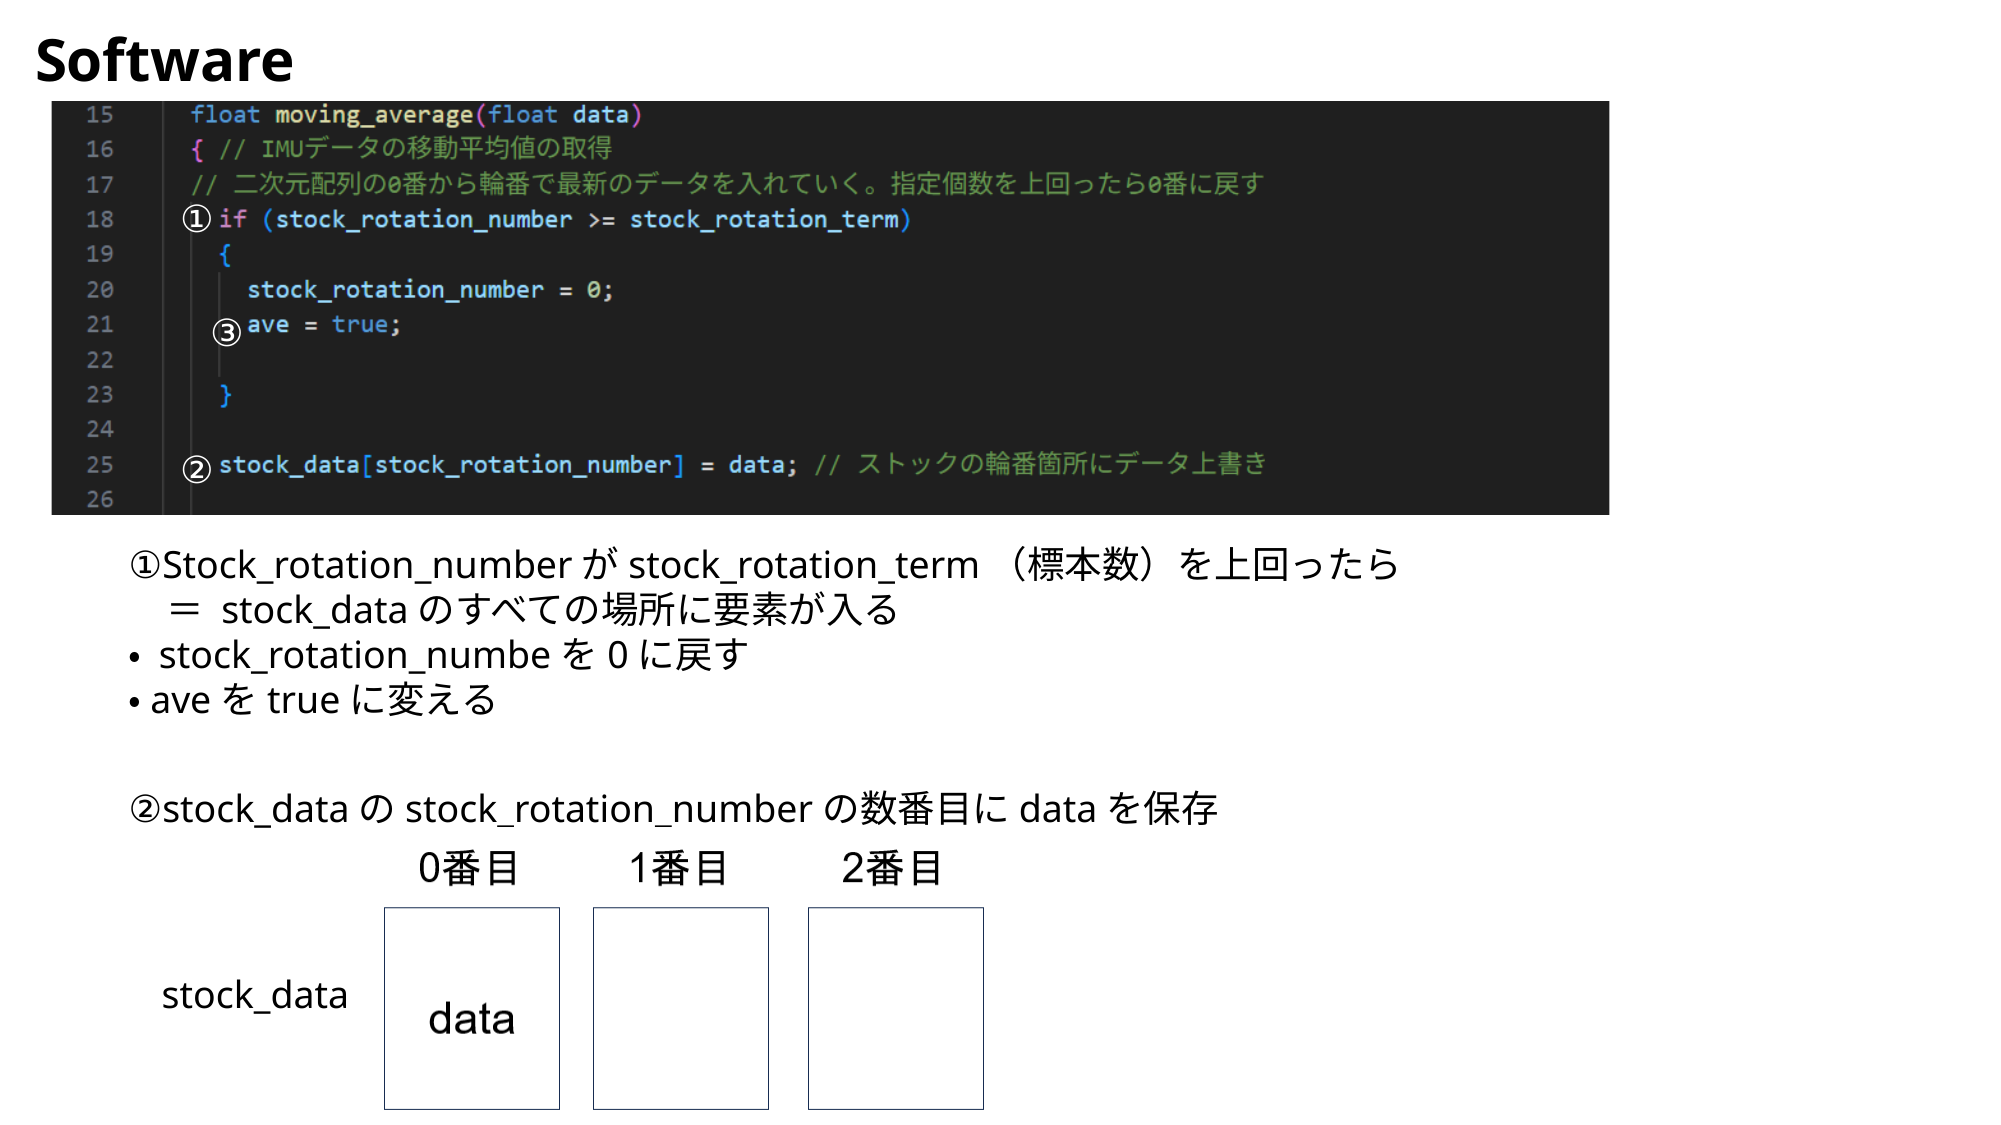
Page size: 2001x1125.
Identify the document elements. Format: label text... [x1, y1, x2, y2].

picture [50, 101, 1610, 515]
picture [363, 827, 1017, 1125]
text_box ①Stock_rotation_numberがstock_rotation_term（標本数）を上回ったら ＝ stock_dataのすべての場所に要素が入る ・ stock_rotation_numbeを0に戻す ・aveをtrueに変える [113, 533, 1424, 728]
text_box Software [20, 16, 311, 101]
text_box ②stock_dataのstock_rotation_numberの数番目にdataを保存 [113, 777, 1424, 838]
text_box stock_data [146, 963, 363, 1024]
